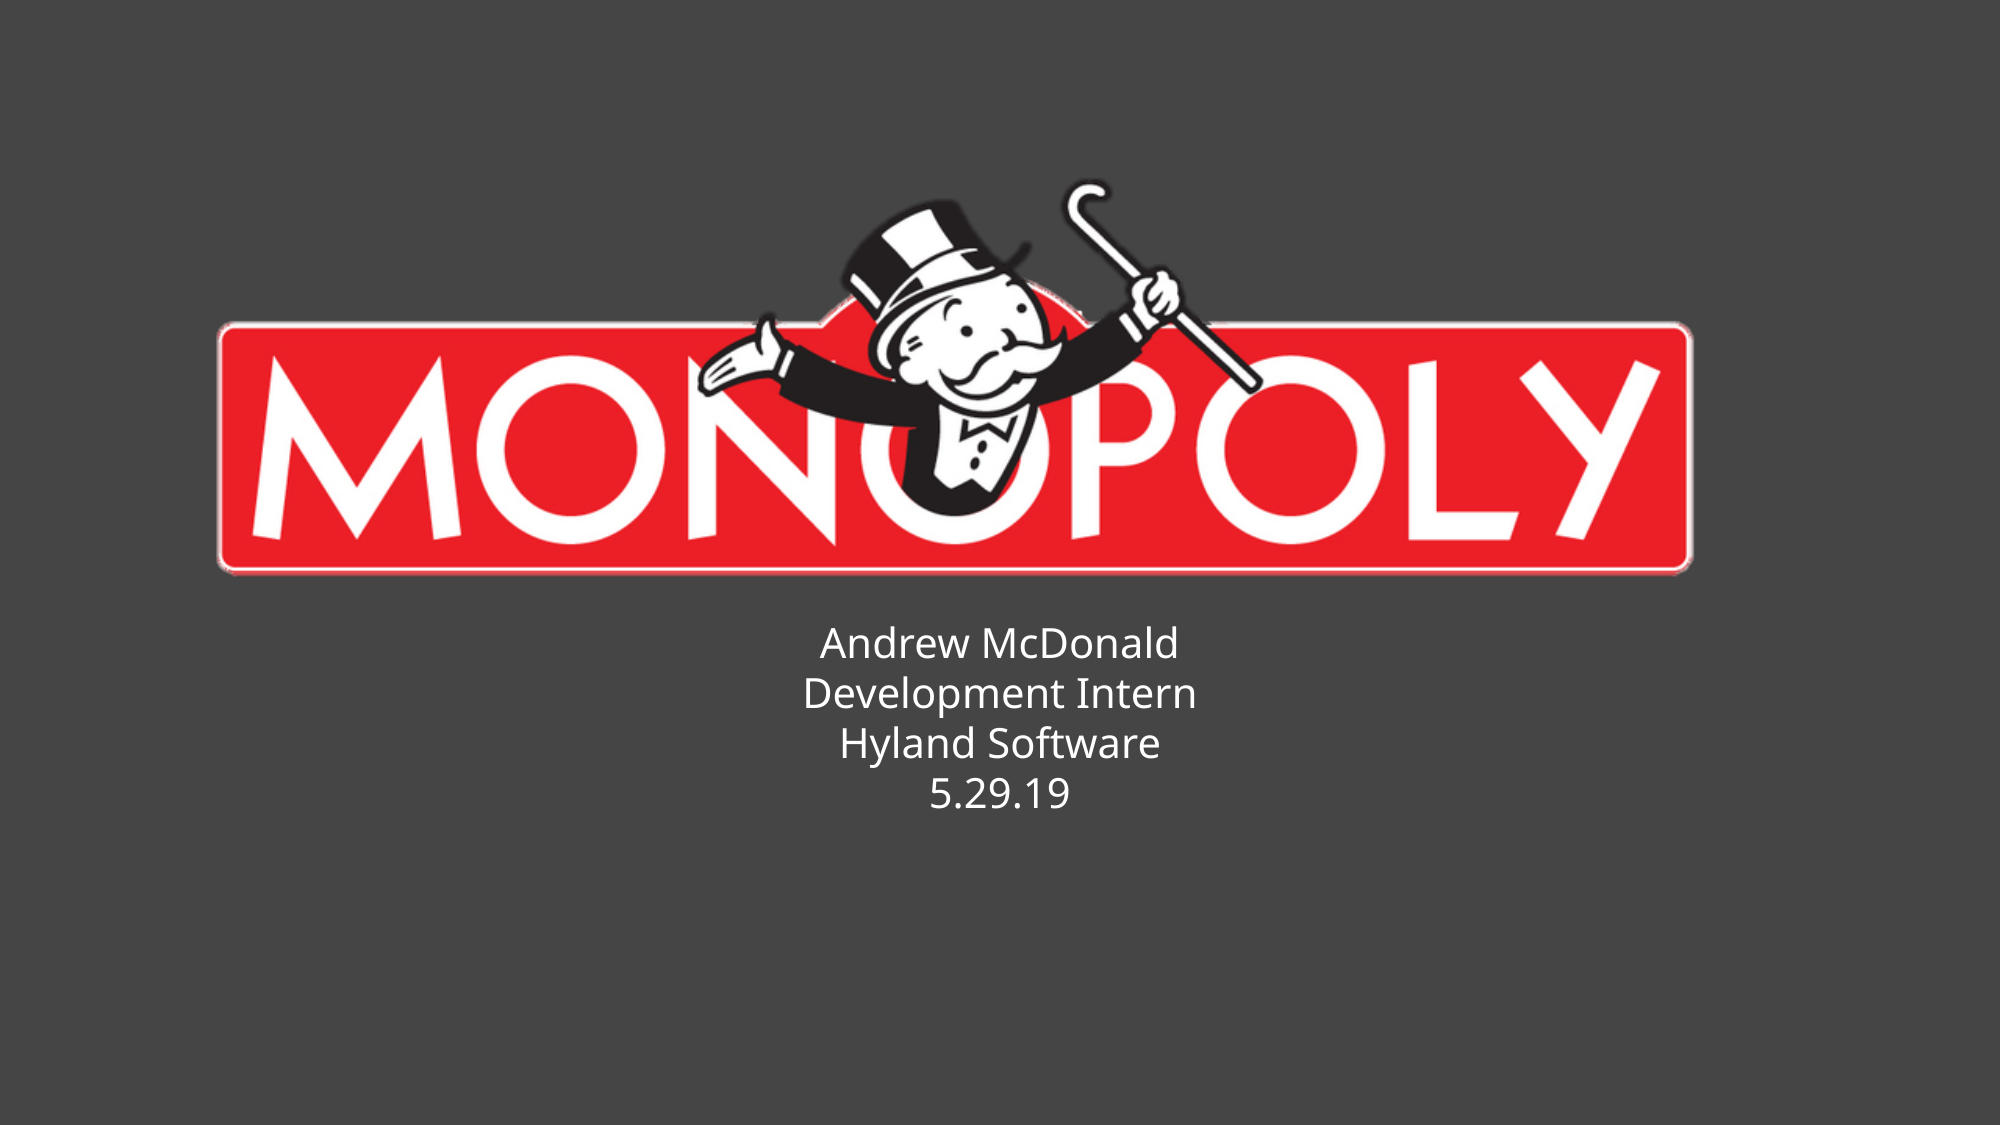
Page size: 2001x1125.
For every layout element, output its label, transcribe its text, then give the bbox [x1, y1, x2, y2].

subtitle Andrew McDonald Development Intern Hyland Software 5.29.19 [249, 608, 1750, 881]
picture [177, 158, 1734, 591]
